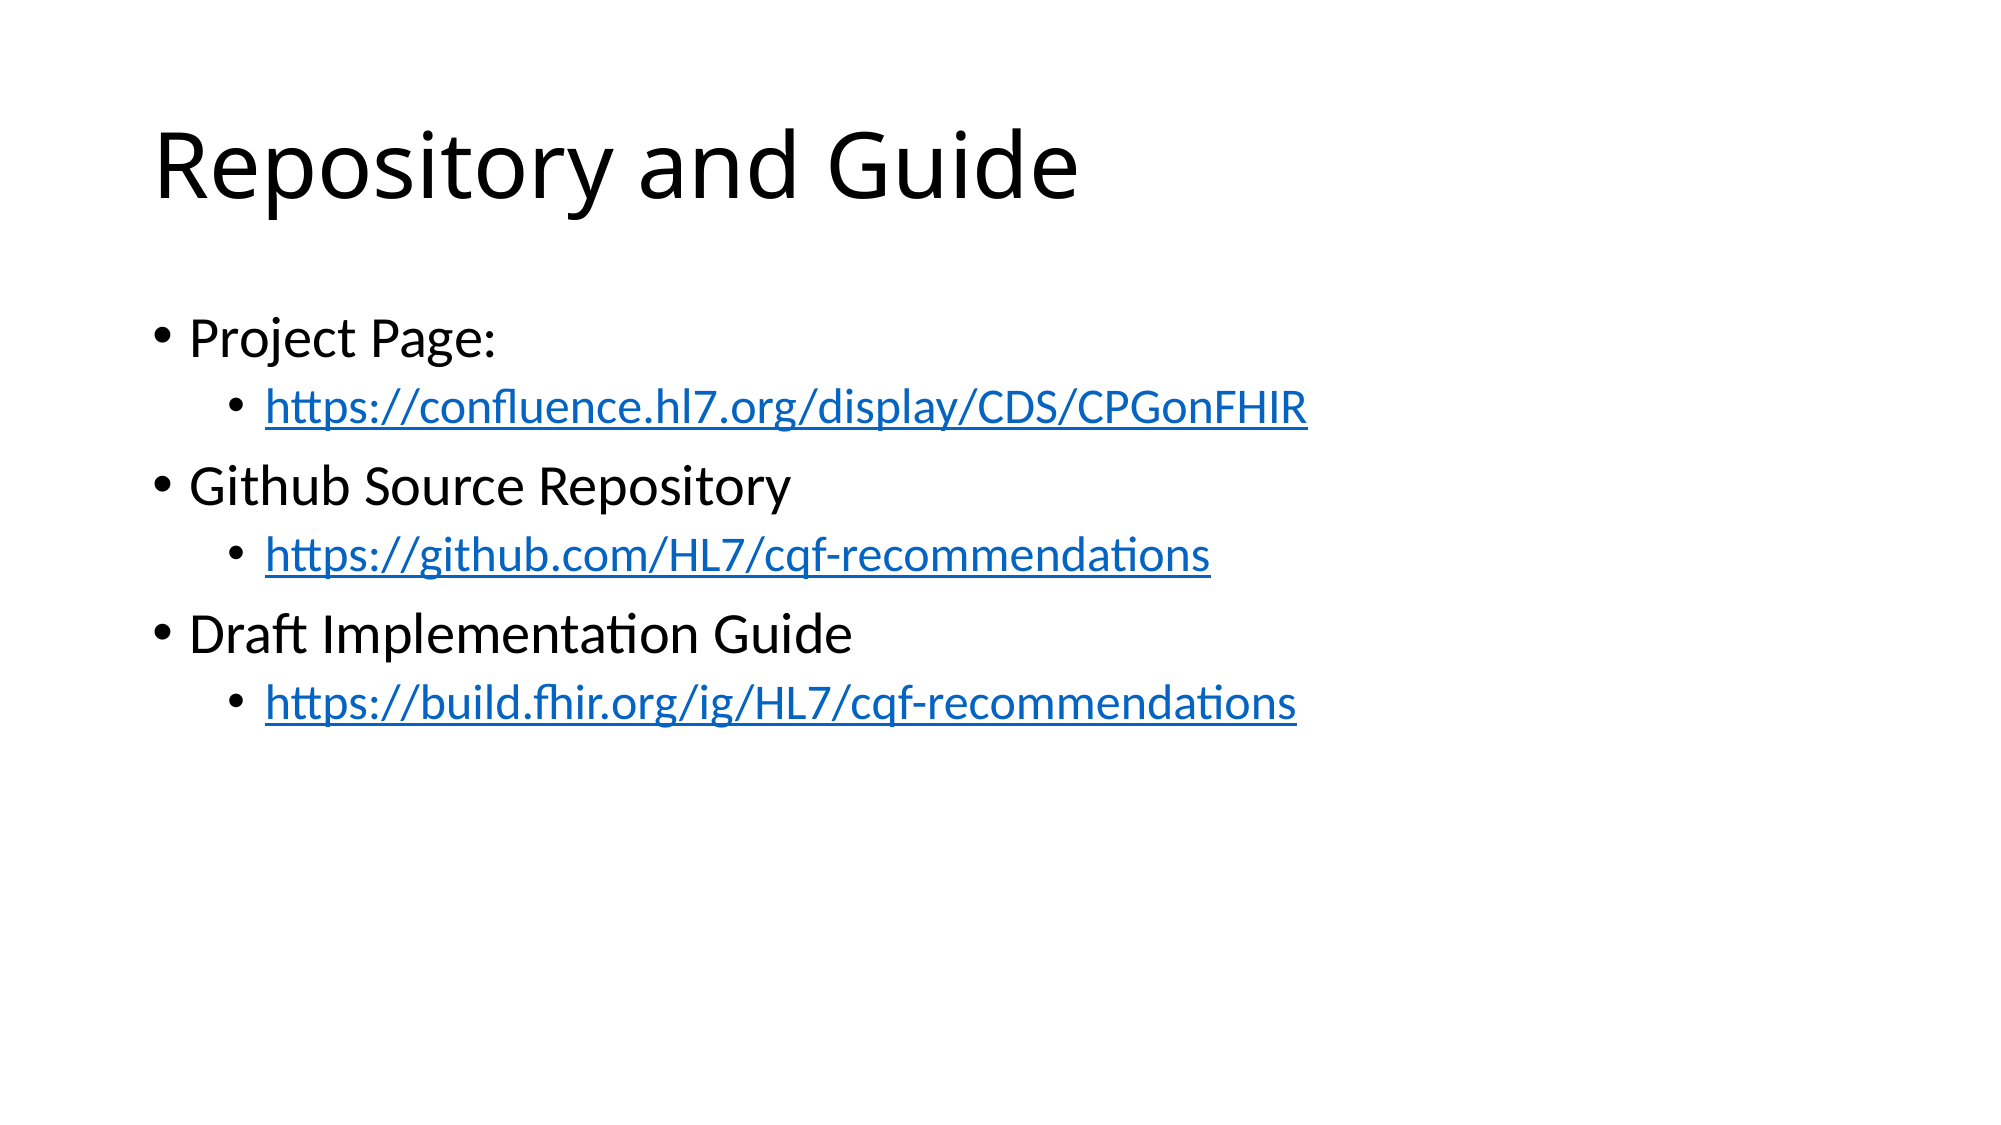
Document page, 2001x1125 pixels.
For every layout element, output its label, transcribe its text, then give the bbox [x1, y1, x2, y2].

list Project Page: https://confluence.hl7.org/display/CDS/CPGonFHIR Github Source Repository https://github.com/HL7/cqf-recommendations Draft Implementation Guide https://build.fhir.org/ig/HL7/cqf-recommendations [137, 299, 1863, 1014]
title Repository and Guide [137, 59, 1863, 278]
